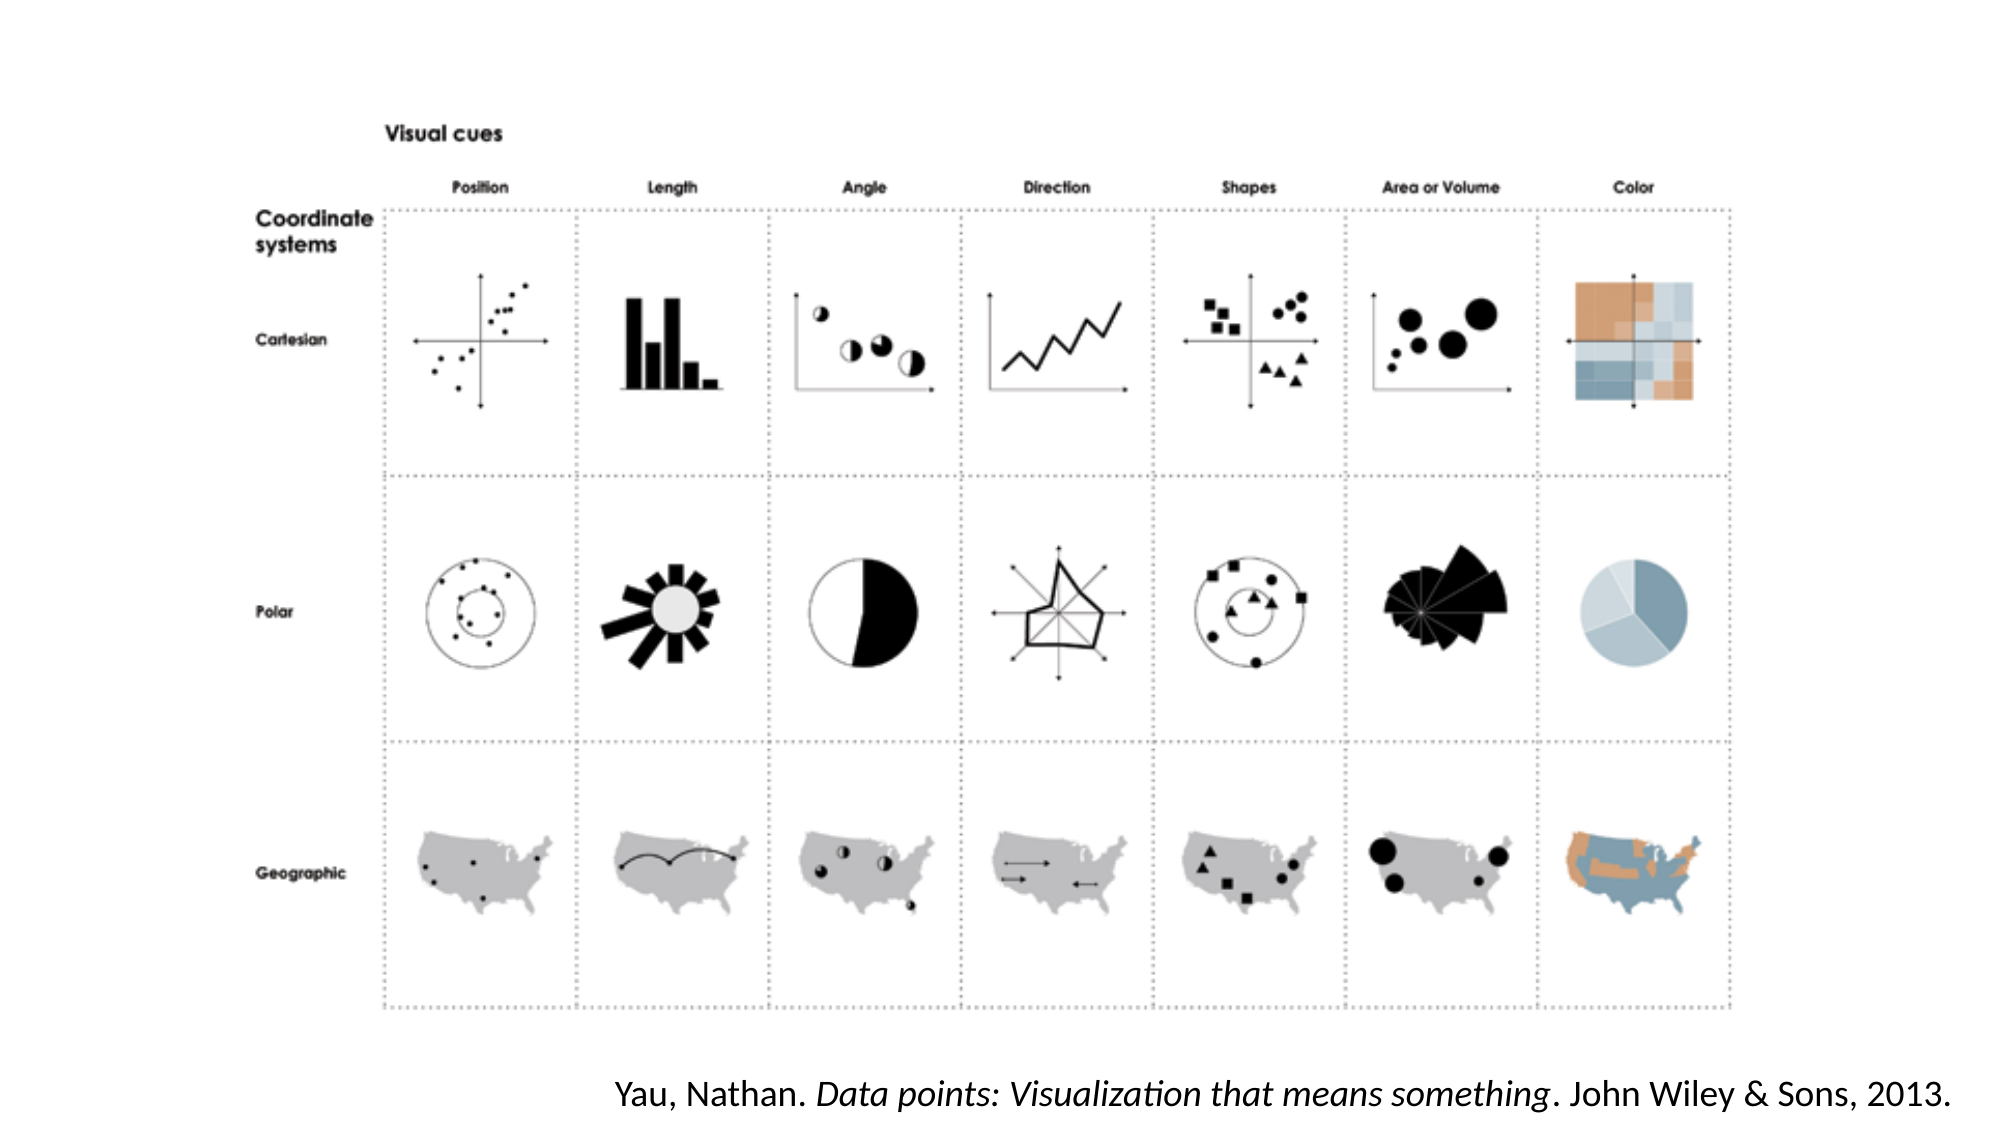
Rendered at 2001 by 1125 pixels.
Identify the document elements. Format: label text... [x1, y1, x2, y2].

text_box Yau, Nathan. Data points: Visualization that means something. John Wiley & Sons, 2013. [600, 1061, 2000, 1122]
picture [223, 63, 1777, 1062]
